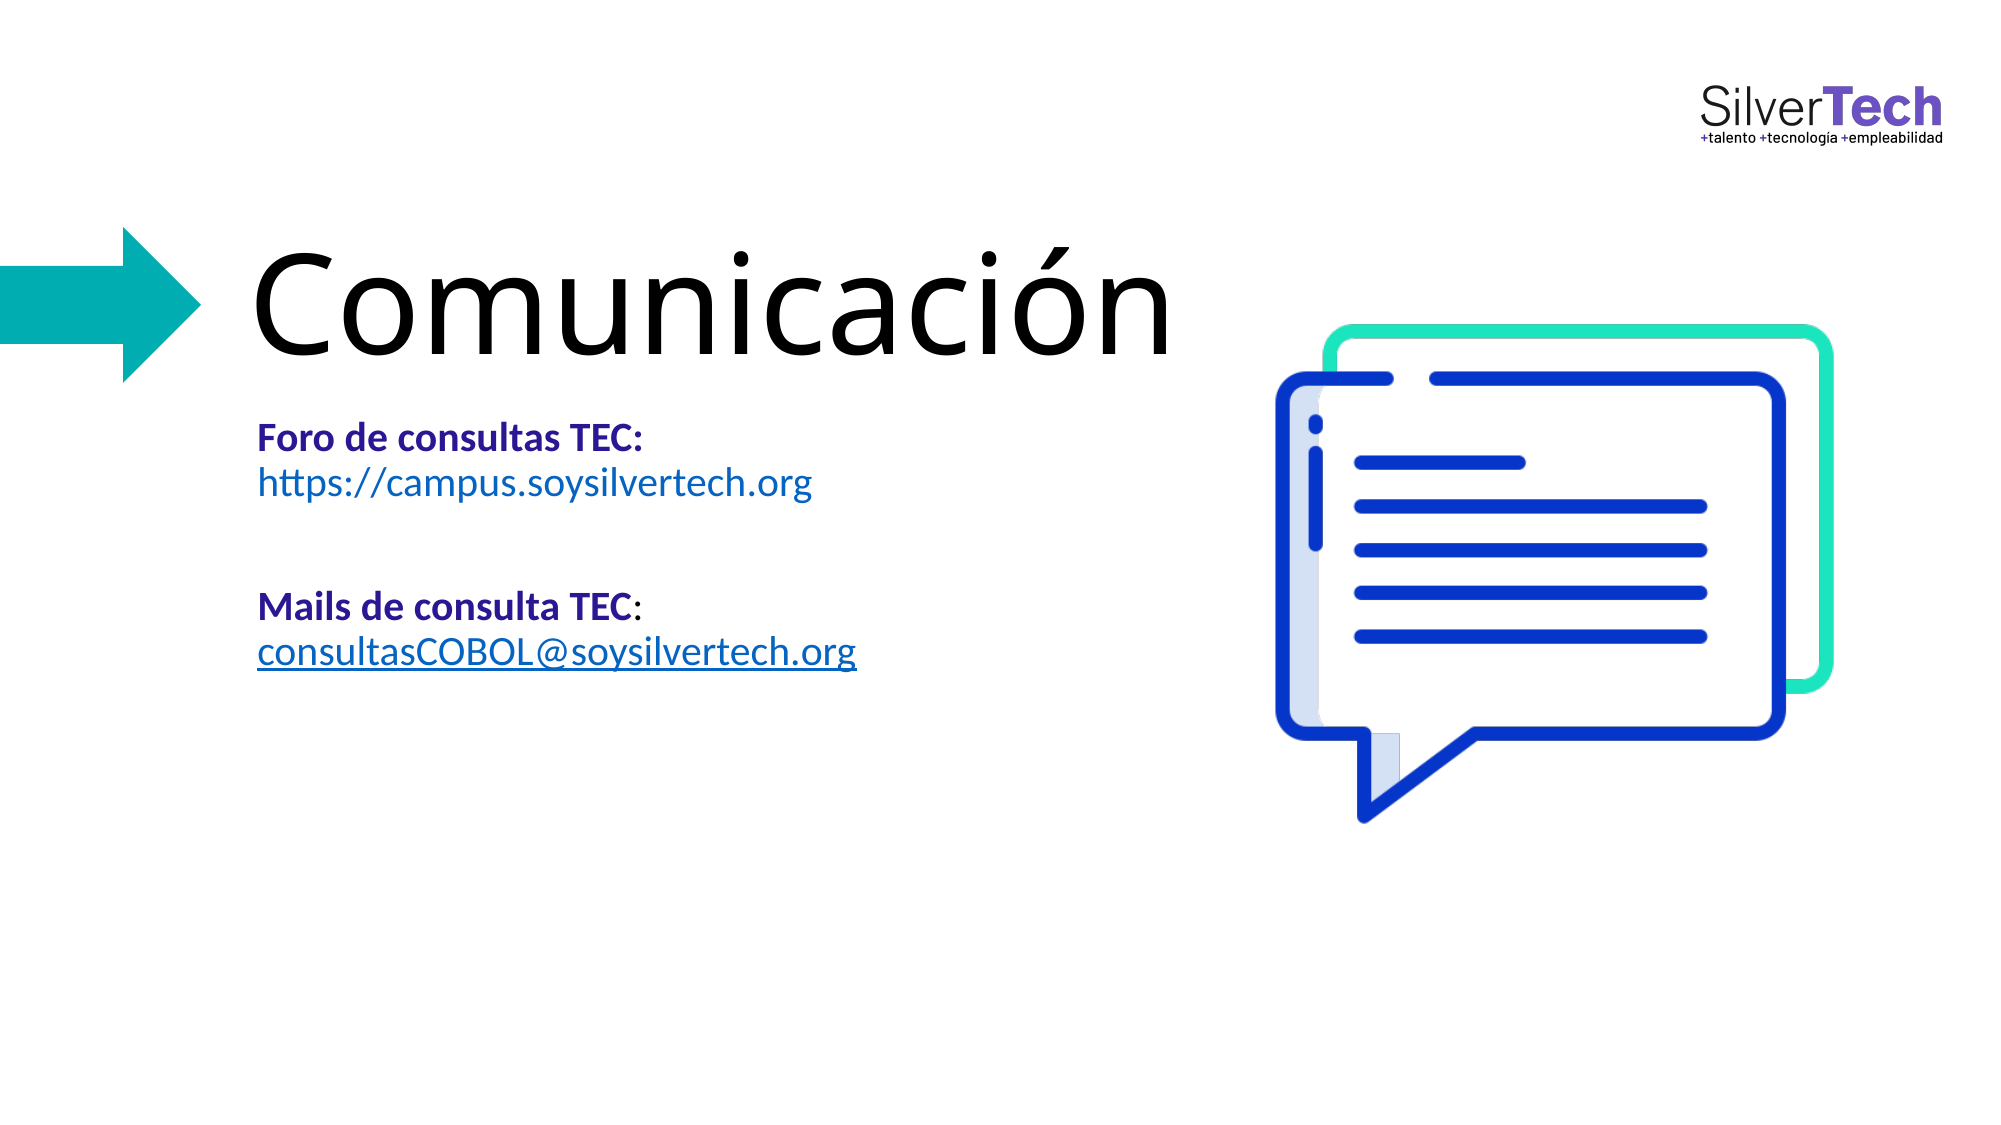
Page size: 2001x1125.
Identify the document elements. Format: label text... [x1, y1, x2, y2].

list Foro de consultas TEC: https://campus.soysilvertech.org Mails de consulta TEC: consultasCOBOL@soysilvertech.org [237, 395, 1231, 976]
picture [1691, 42, 1952, 189]
text_box [0, 227, 201, 383]
picture [1251, 271, 1857, 877]
title Comunicación [228, 194, 1222, 555]
